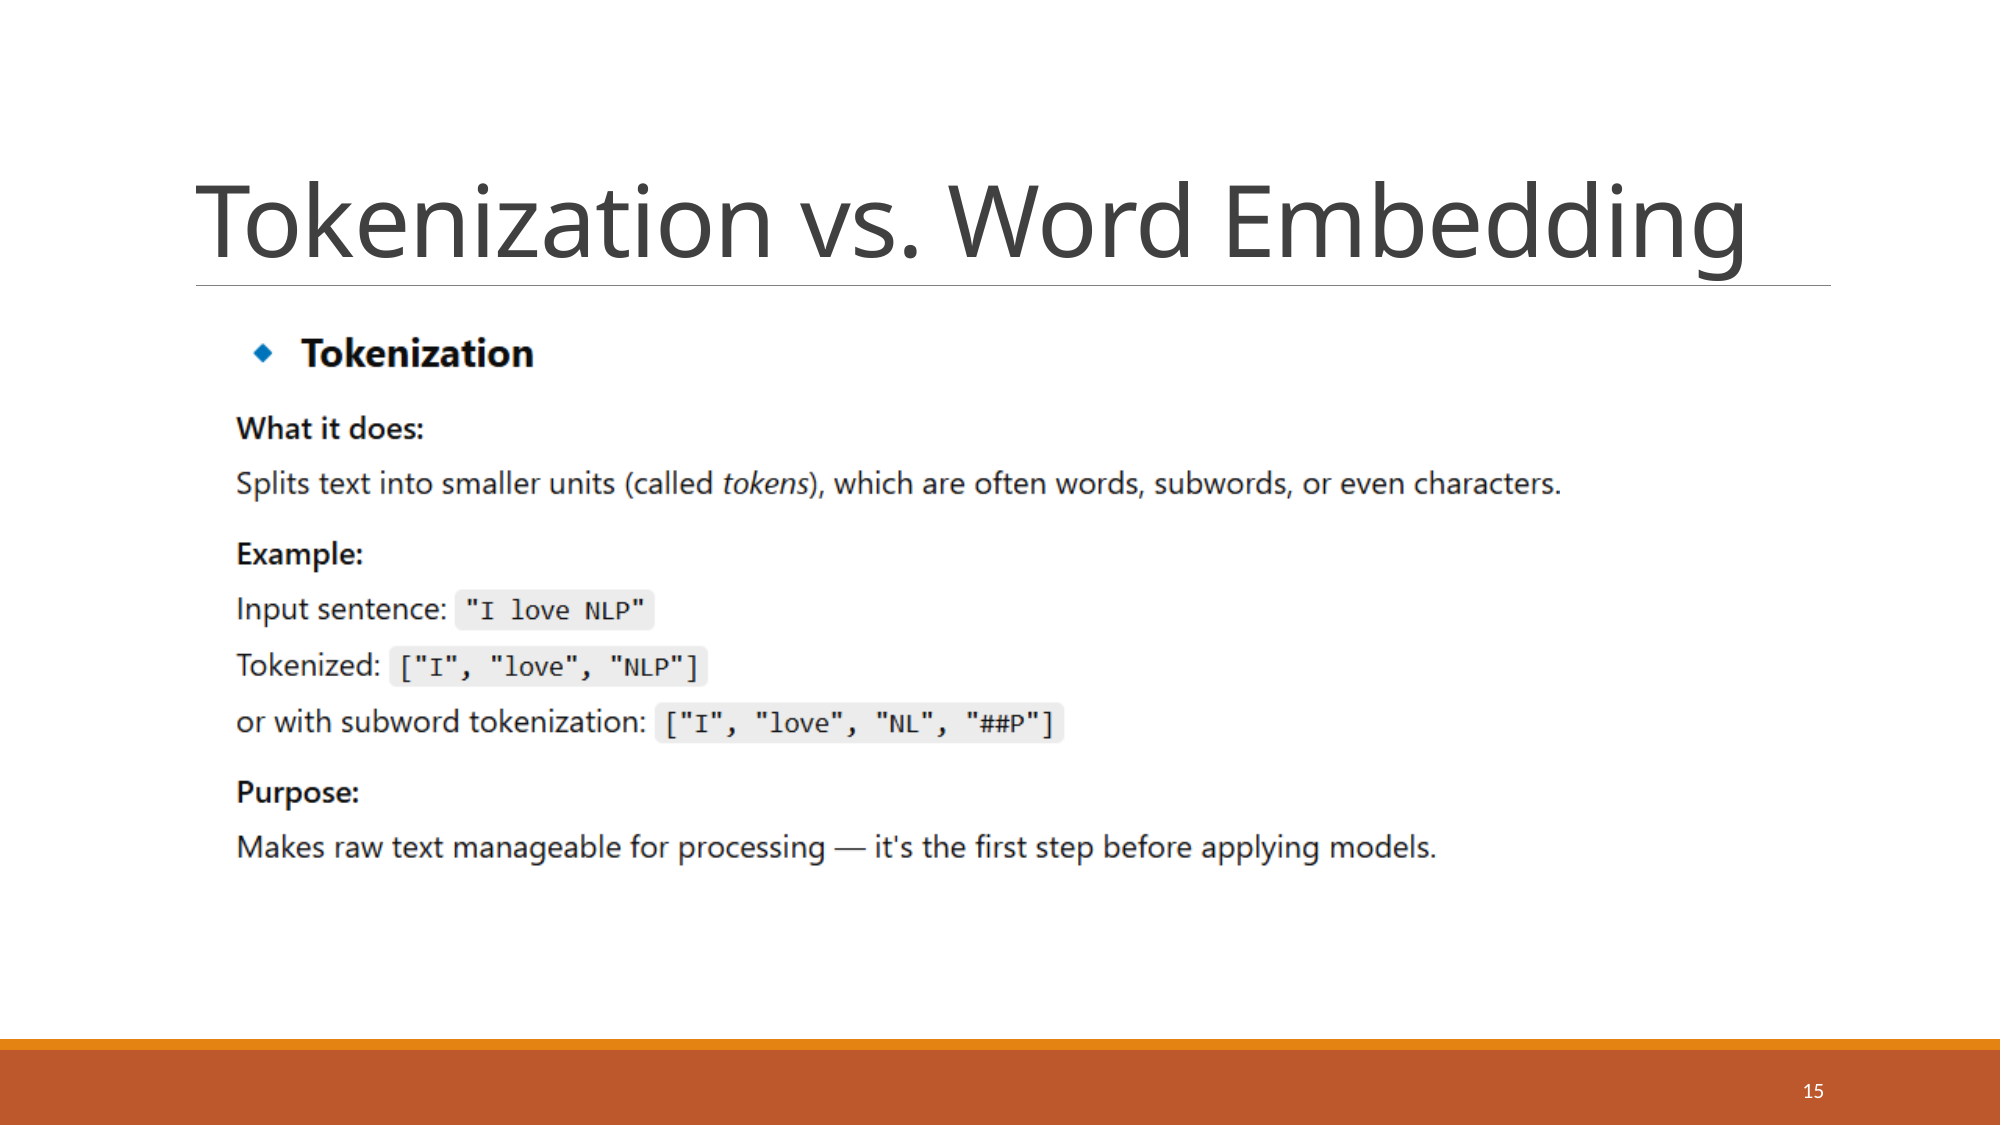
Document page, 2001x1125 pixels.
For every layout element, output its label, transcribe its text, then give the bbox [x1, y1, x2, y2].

title Tokenization vs. Word Embedding [180, 47, 1830, 285]
slide_number 15 [1624, 1059, 1840, 1120]
picture [179, 328, 1561, 872]
